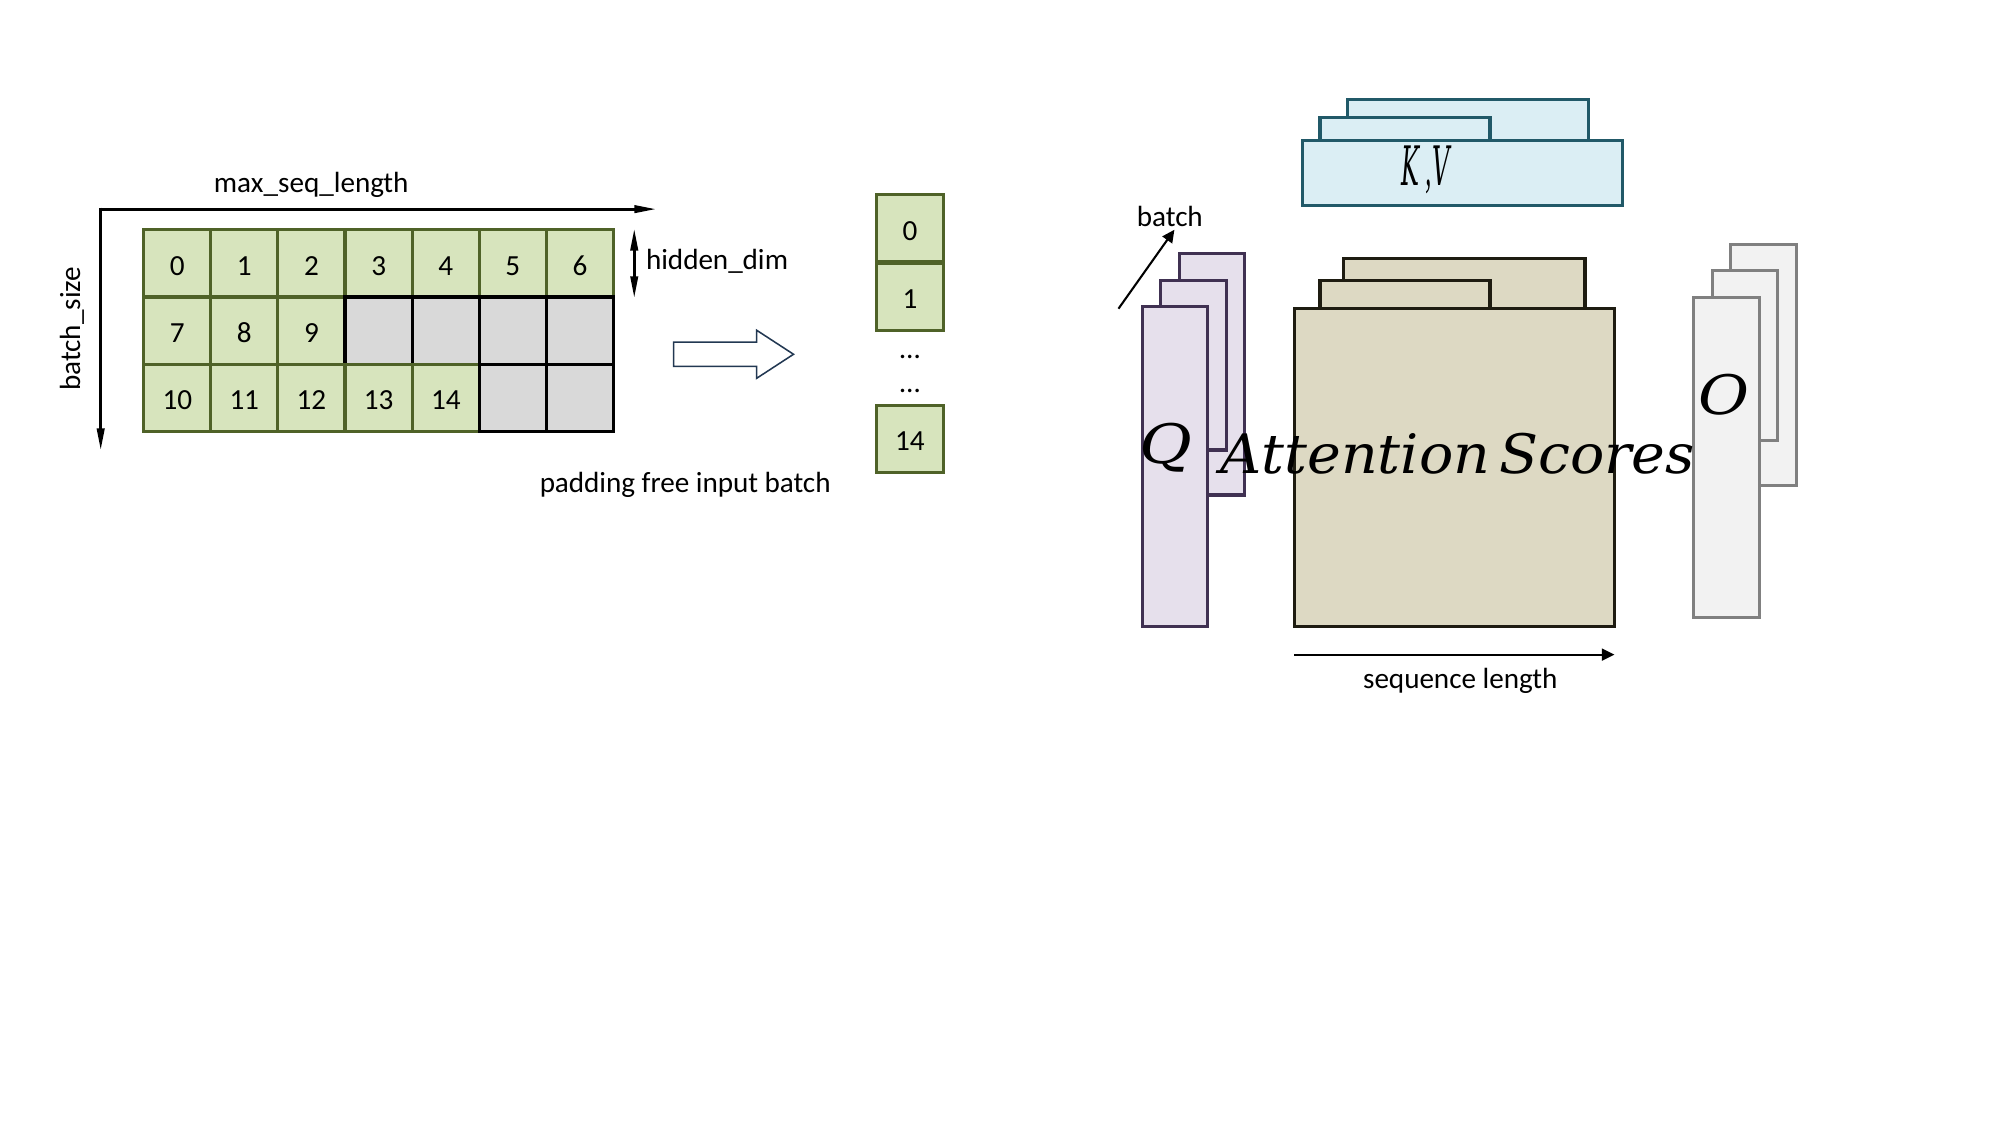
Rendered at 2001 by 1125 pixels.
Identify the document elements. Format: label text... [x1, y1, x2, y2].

text_box [1318, 116, 1492, 139]
text_box [1346, 98, 1590, 139]
text_box [1692, 296, 1761, 619]
text_box [1301, 139, 1624, 207]
text_box [1711, 269, 1779, 442]
text_box [1178, 252, 1246, 497]
text_box [1141, 305, 1209, 628]
text_box [1175, 279, 1228, 452]
text_box [1729, 243, 1798, 487]
text_box [1293, 307, 1616, 628]
text_box batch [1122, 189, 1243, 240]
text_box [1318, 279, 1492, 307]
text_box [42, 155, 874, 450]
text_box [875, 194, 945, 474]
text_box sequence length [1348, 656, 1594, 702]
text_box [1342, 257, 1587, 307]
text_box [1117, 229, 1175, 310]
text_box padding free input batch [525, 455, 877, 506]
